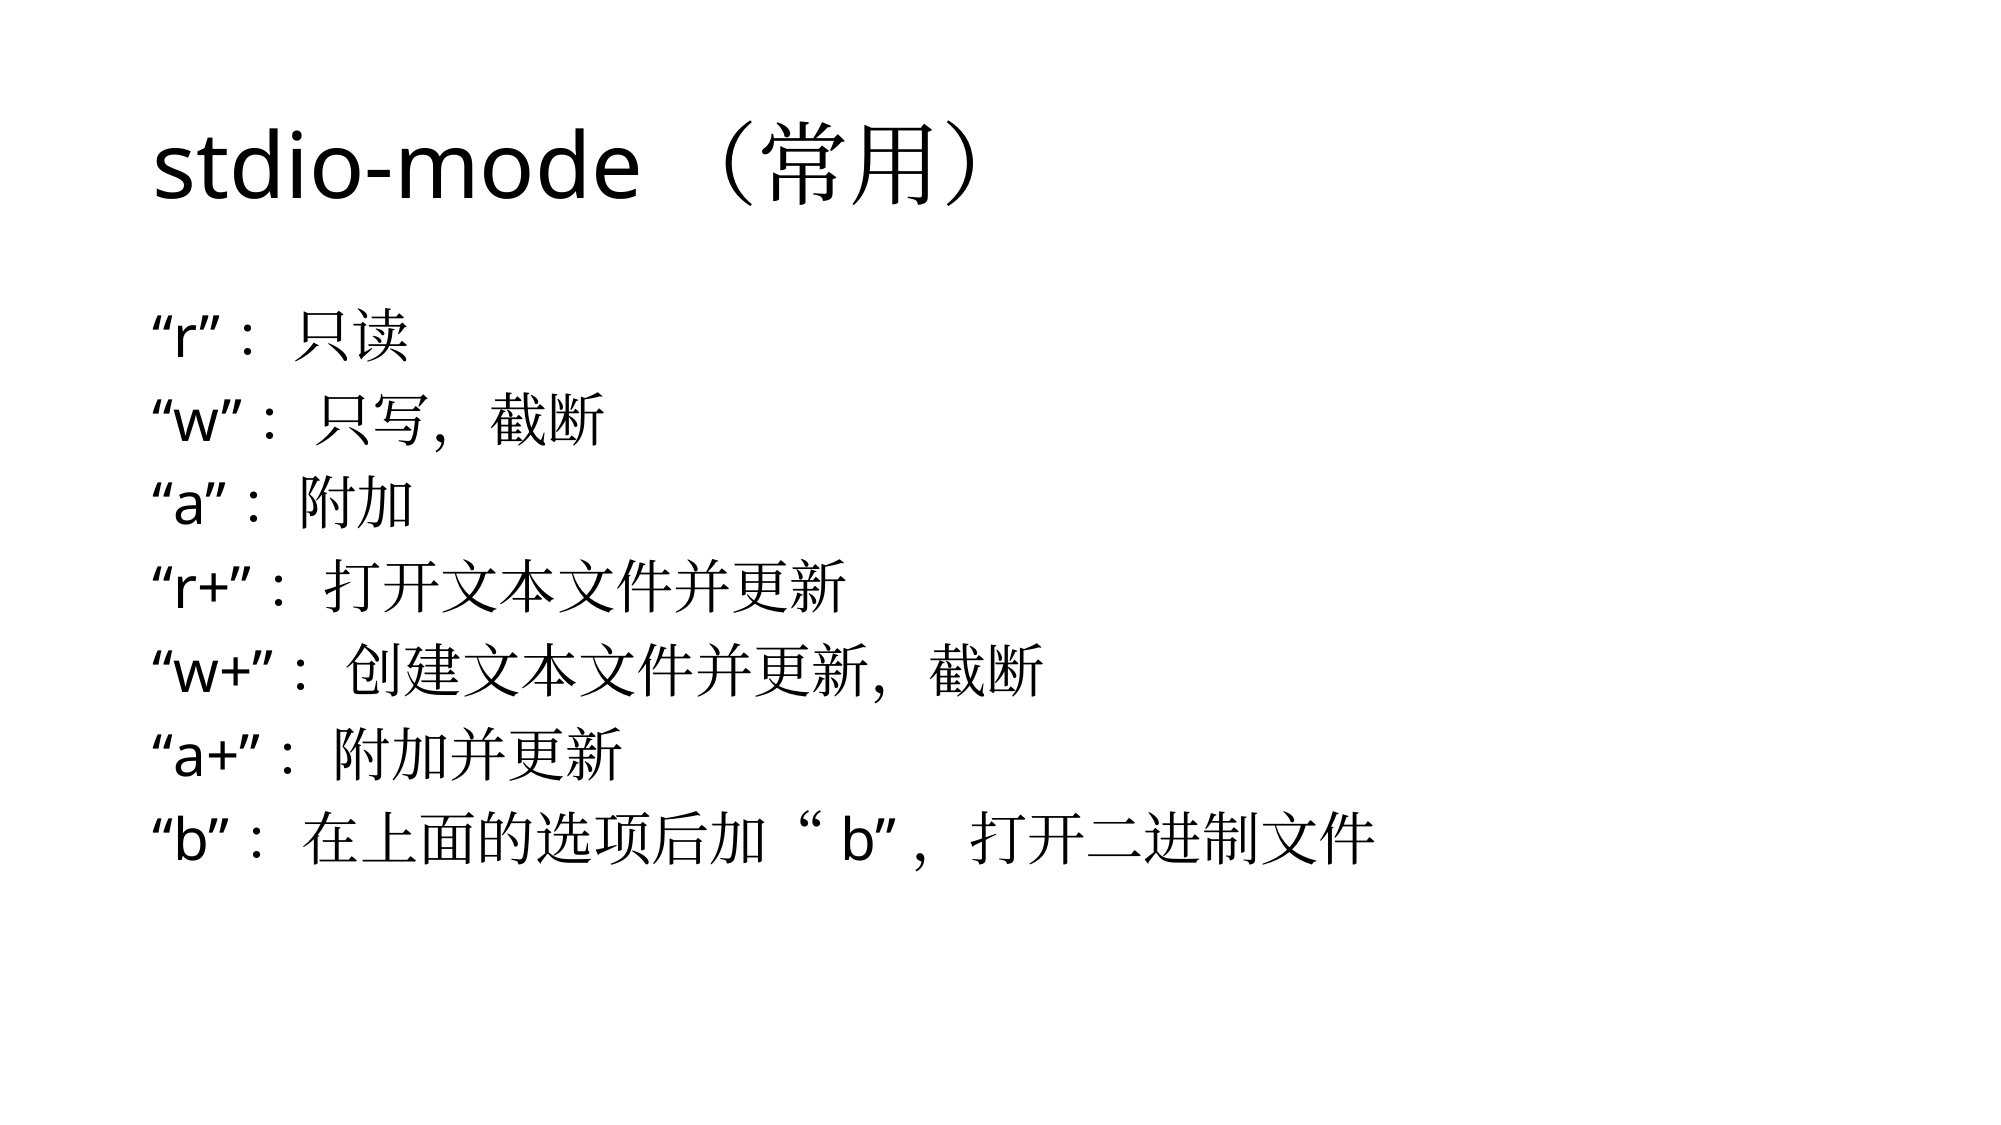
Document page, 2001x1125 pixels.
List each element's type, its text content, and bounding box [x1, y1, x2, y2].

list “r”：只读 “w”：只写，截断 “a”：附加 “r+”：打开文本文件并更新 “w+”：创建文本文件并更新，截断 “a+”：附加并更新 “b”：在上面的选项后加“b”，打开二进制文件 [137, 299, 1863, 1014]
title stdio-mode（常用） [137, 59, 1863, 278]
